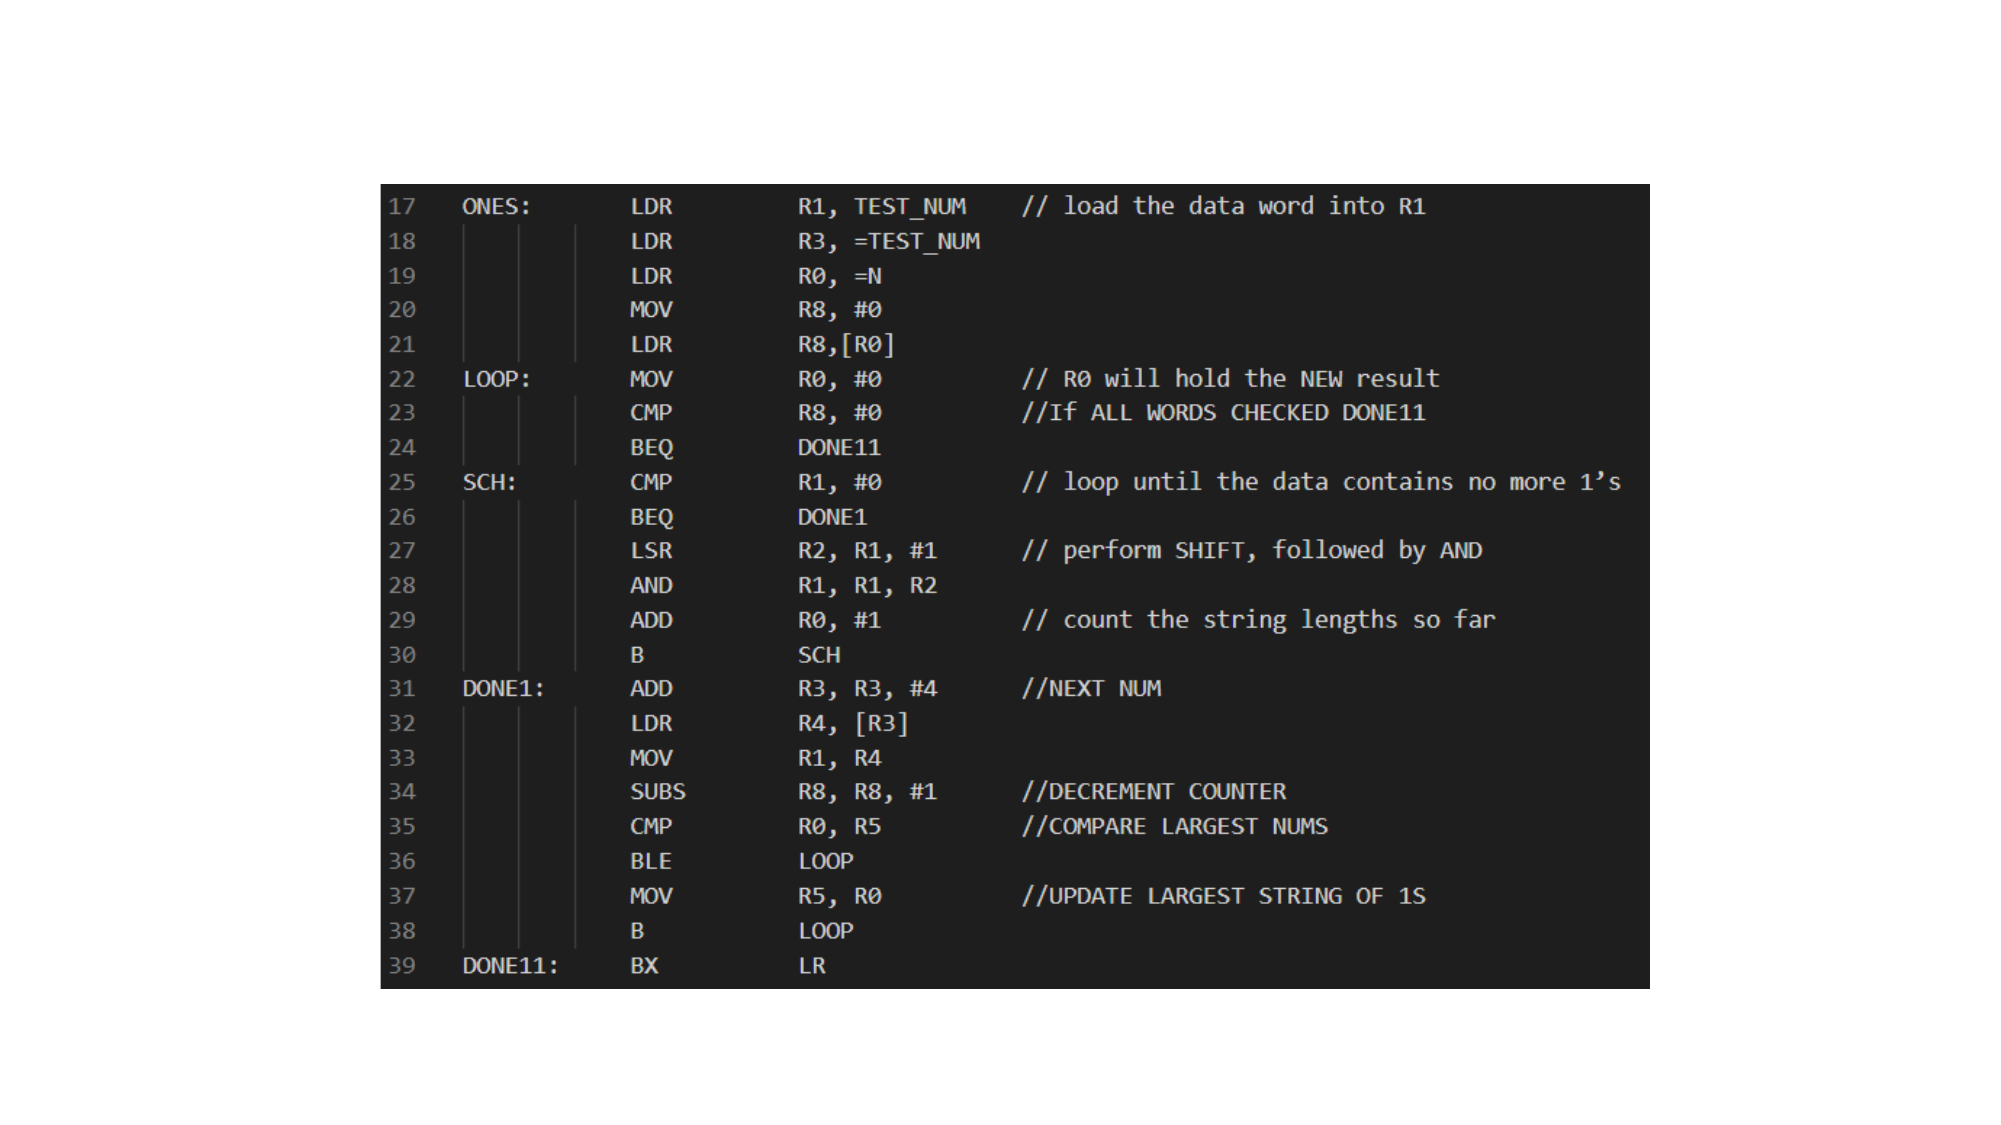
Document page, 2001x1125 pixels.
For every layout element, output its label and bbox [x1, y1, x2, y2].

picture [380, 184, 1650, 989]
